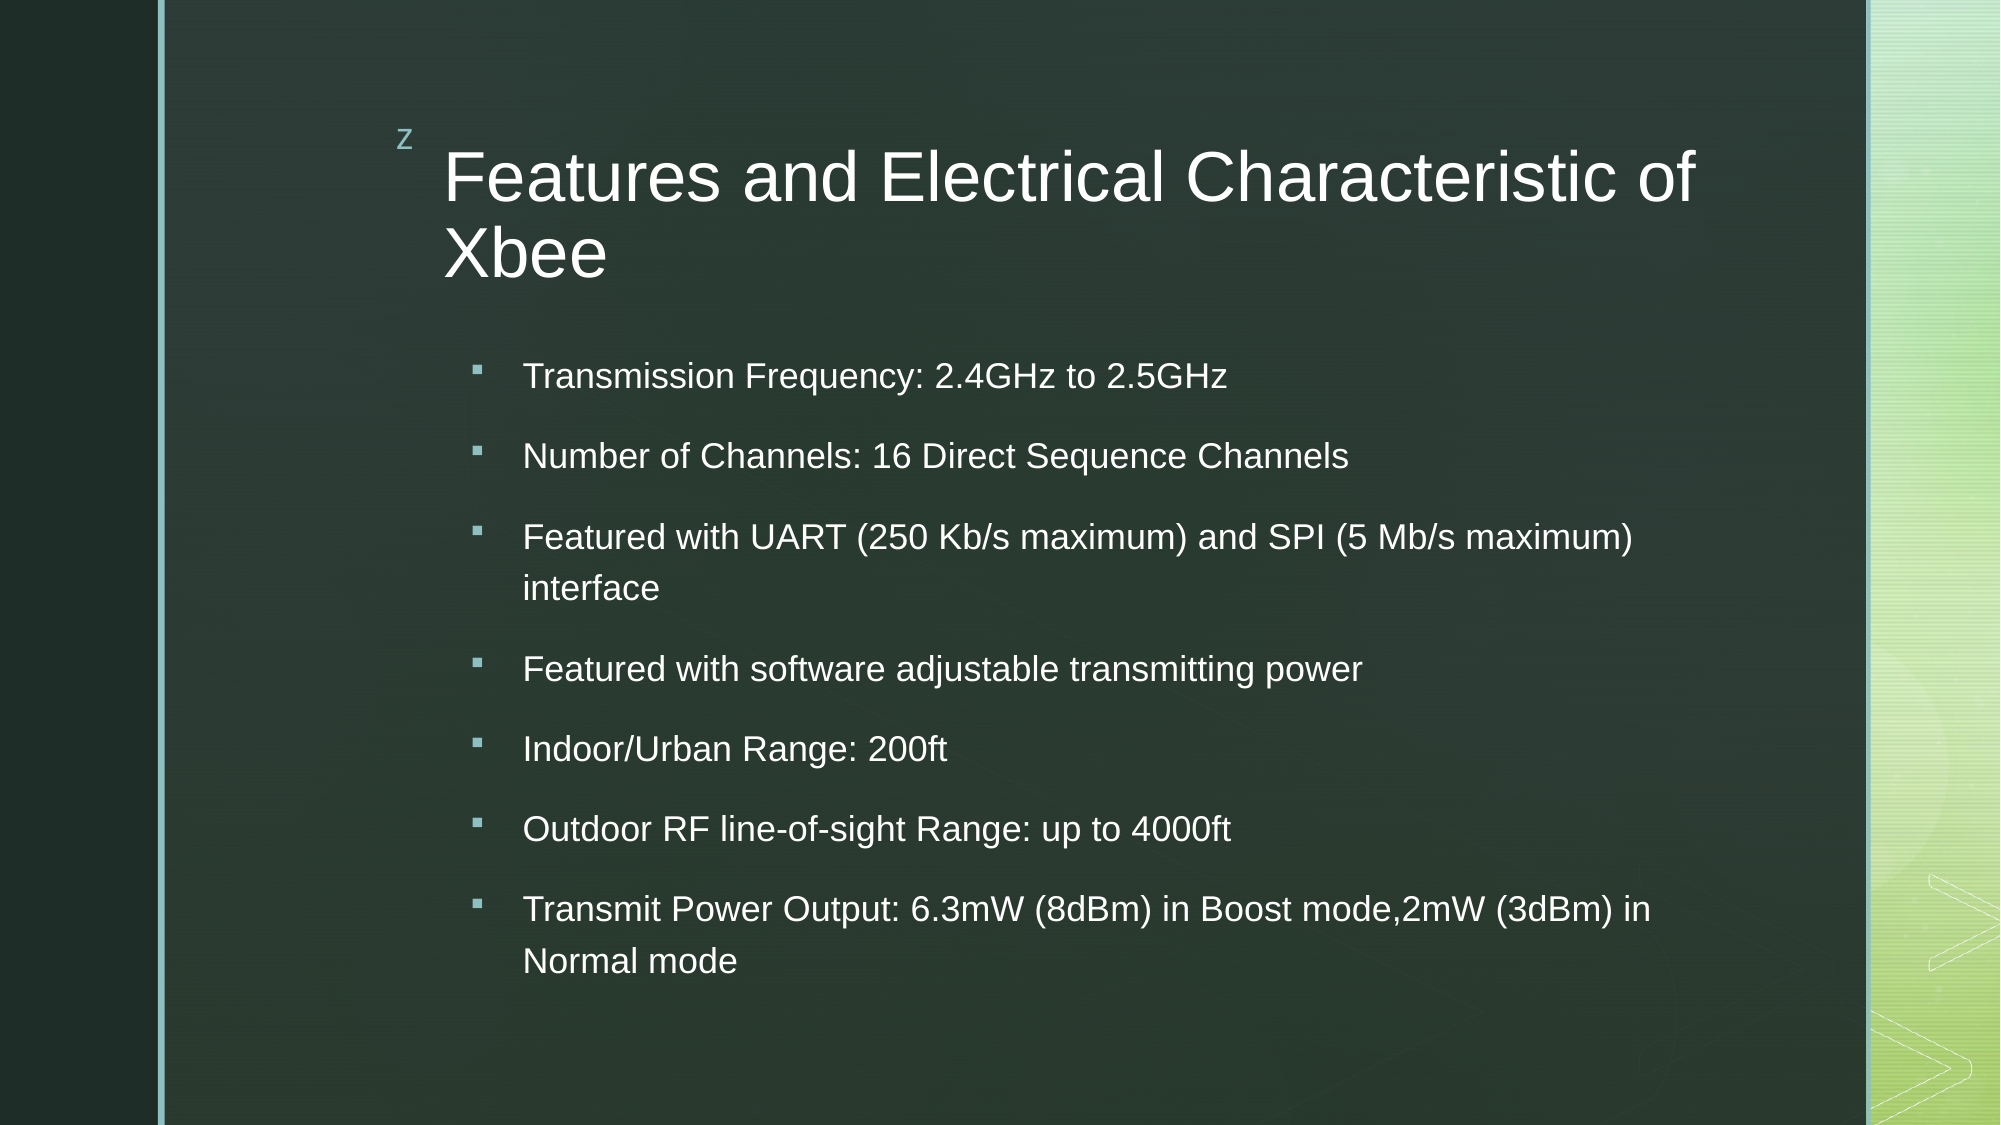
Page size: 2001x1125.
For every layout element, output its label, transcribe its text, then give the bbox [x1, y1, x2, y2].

picture [1871, 0, 2001, 1125]
title Features and Electrical Characteristic of Xbee [428, 132, 1734, 310]
list Transmission Frequency: 2.4GHz to 2.5GHz Number of Channels: 16 Direct Sequence Channels Featured with UART (250 Kb/s maximum) and SPI (5 Mb/s maximum) interface Featured with software adjustable transmitting power Indoor/Urban Range: 200ft Outdoor RF line-of-sight Range: up to 4000ft Transmit Power Output: 6.3mW (8dBm) in Boost mode,2mW (3dBm) in Normal mode [454, 336, 1734, 993]
